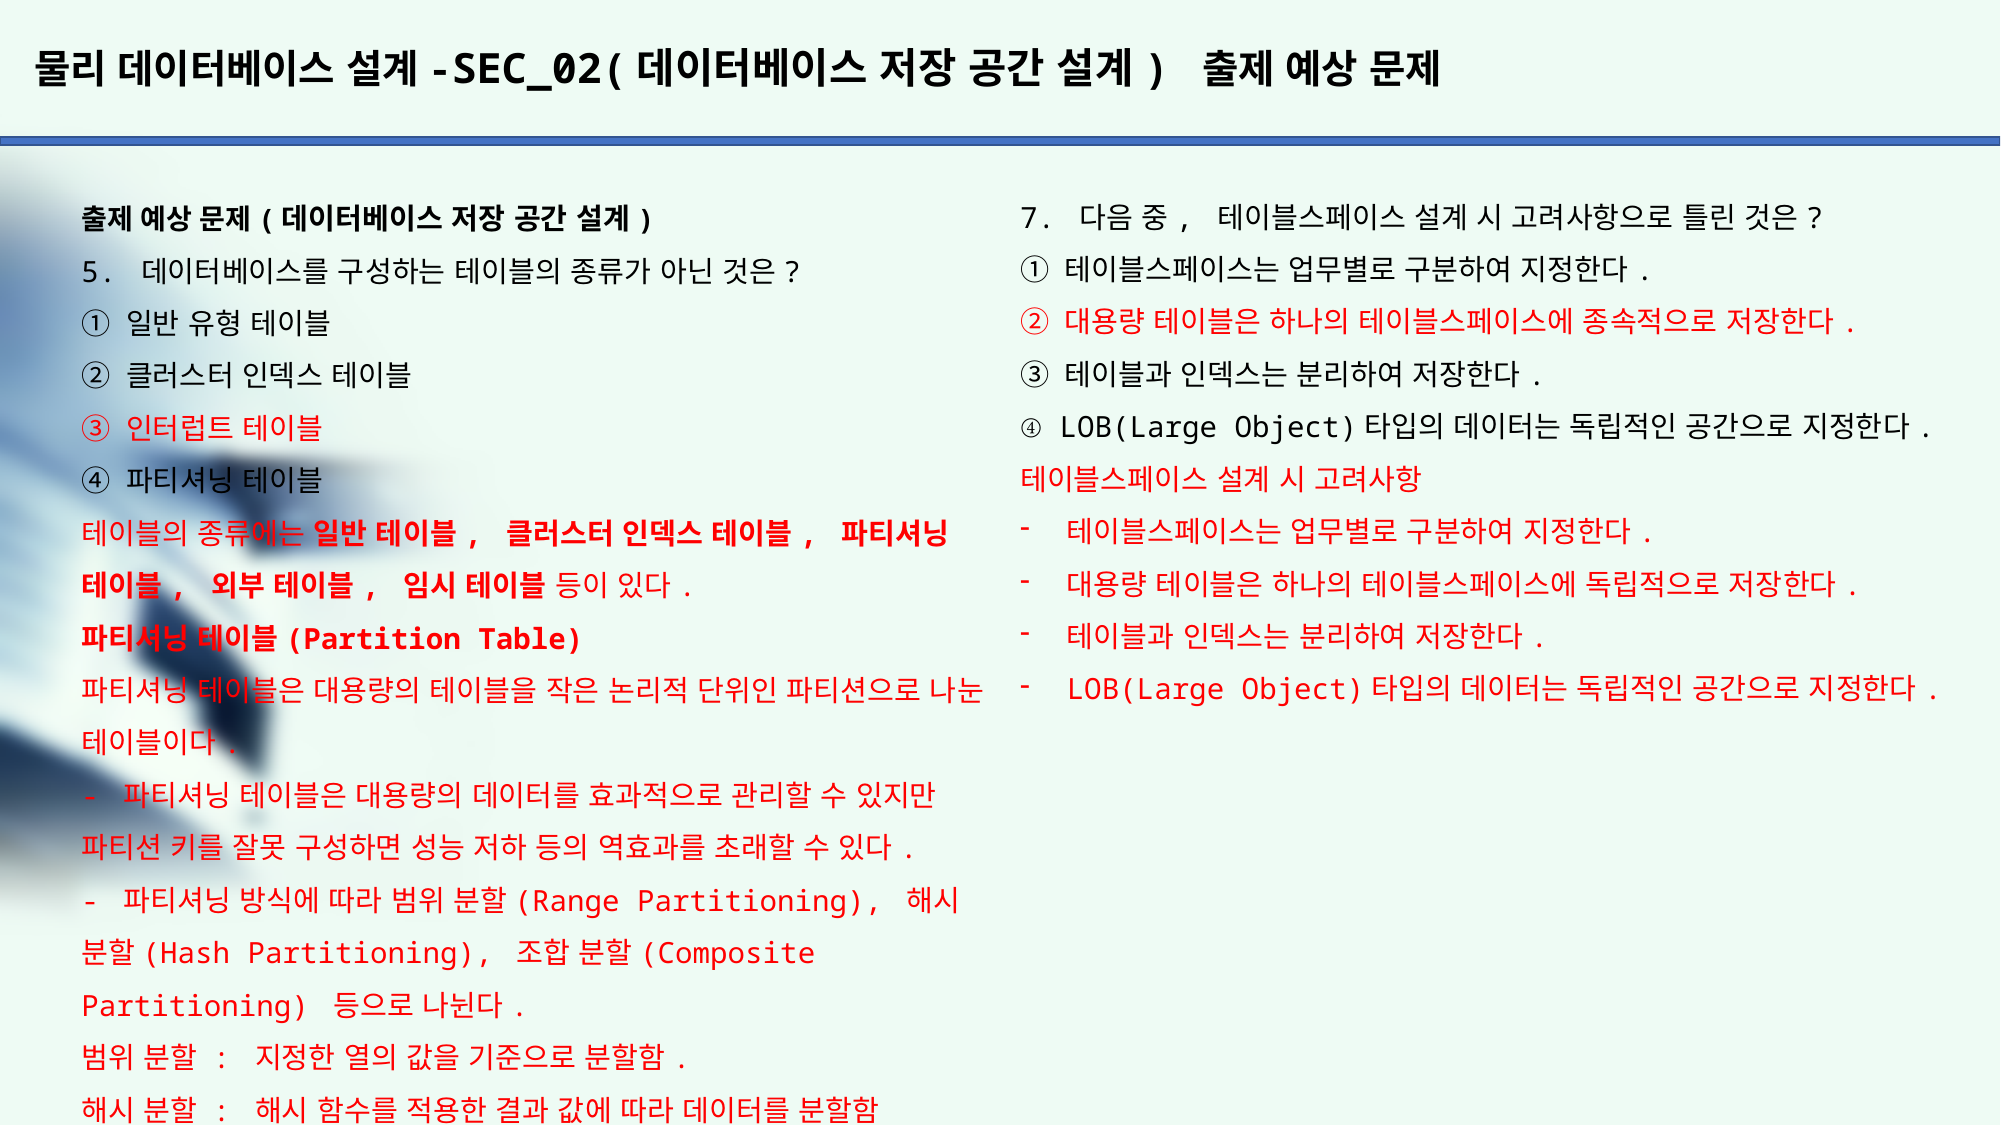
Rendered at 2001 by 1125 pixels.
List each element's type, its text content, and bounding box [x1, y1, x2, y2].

text_box 출제 예상 문제(데이터베이스 저장 공간 설계) 5. 데이터베이스를 구성하는 테이블의 종류가 아닌 것은? ① 일반 유형 테이블 ② 클러스터 인덱스 테이블 ③ 인터럽트 테이블 ④ 파티셔닝 테이블 테이블의 종류에는 일반 테이블, 클러스터 인덱스 테이블, 파티셔닝 테이블, 외부 테이블, 임시 테이블 등이 있다. 파티셔닝 테이블(Partition Table) 파티셔닝 테이블은 대용량의 테이블을 작은 논리적 단위인 파티션으로 나눈 테이블이다. - 파티셔닝 테이블은 대용량의 데이터를 효과적으로 관리할 수 있지만 파티션 키를 잘못 구성하면 성능 저하 등의 역효과를 초래할 수 있다. - 파티셔닝 방식에 따라 범위 분할(Range Partitioning), 해시 분할(Hash Partitioning), 조합 분할(Composite Partitioning) 등으로 나뉜다. 범위 분할 : 지정한 열의 값을 기준으로 분할함. 해시 분할 : 해시 함수를 적용한 결과 값에 따라 데이터를 분할함 조합 분할 : 범위 분할로 분할한 다음 해시 함수를 적용하여 다시 분할하는 방식 6. 다음 중 물리 데이터베이스 모델의 구성 요소인 테이블에 대한 설명으로 틀린 것은? ① 테이블에는 데이터베이스의 모든 데이터가 저장된다. ② 파티셔닝 테이블은 대용량의 테이블을 물리적 단위로 나눈 것 이다. ③ 외부 테이블은 외부 파일을 데이터베이스 내에 존재하는 일반 테이블처럼 이용할 수 있는 데이터베이스의 객체이다. ④ 클러스터 인덱스 테이블은 일반적인 인덱스를 사용하는 테이블 에 비해 접근 경로가 단축된다. [66, 175, 1000, 1125]
title 물리 데이터베이스 설계-SEC_02(데이터베이스 저장 공간 설계) 출제 예상 문제 [19, 14, 1993, 126]
picture [0, 0, 2000, 136]
picture [0, 146, 2000, 1125]
text_box 7. 다음 중, 테이블스페이스 설계 시 고려사항으로 틀린 것은? ① 테이블스페이스는 업무별로 구분하여 지정한다. ② 대용량 테이블은 하나의 테이블스페이스에 종속적으로 저장한다. ③ 테이블과 인덱스는 분리하여 저장한다. ④ LOB(Large Object)타입의 데이터는 독립적인 공간으로 지정한다. 테이블스페이스 설계 시 고려사항 테이블스페이스는 업무별로 구분하여 지정한다. 대용량 테이블은 하나의 테이블스페이스에 독립적으로 저장한다. 테이블과 인덱스는 분리하여 저장한다. LOB(Large Object)타입의 데이터는 독립적인 공간으로 지정한다. [1005, 174, 2000, 714]
